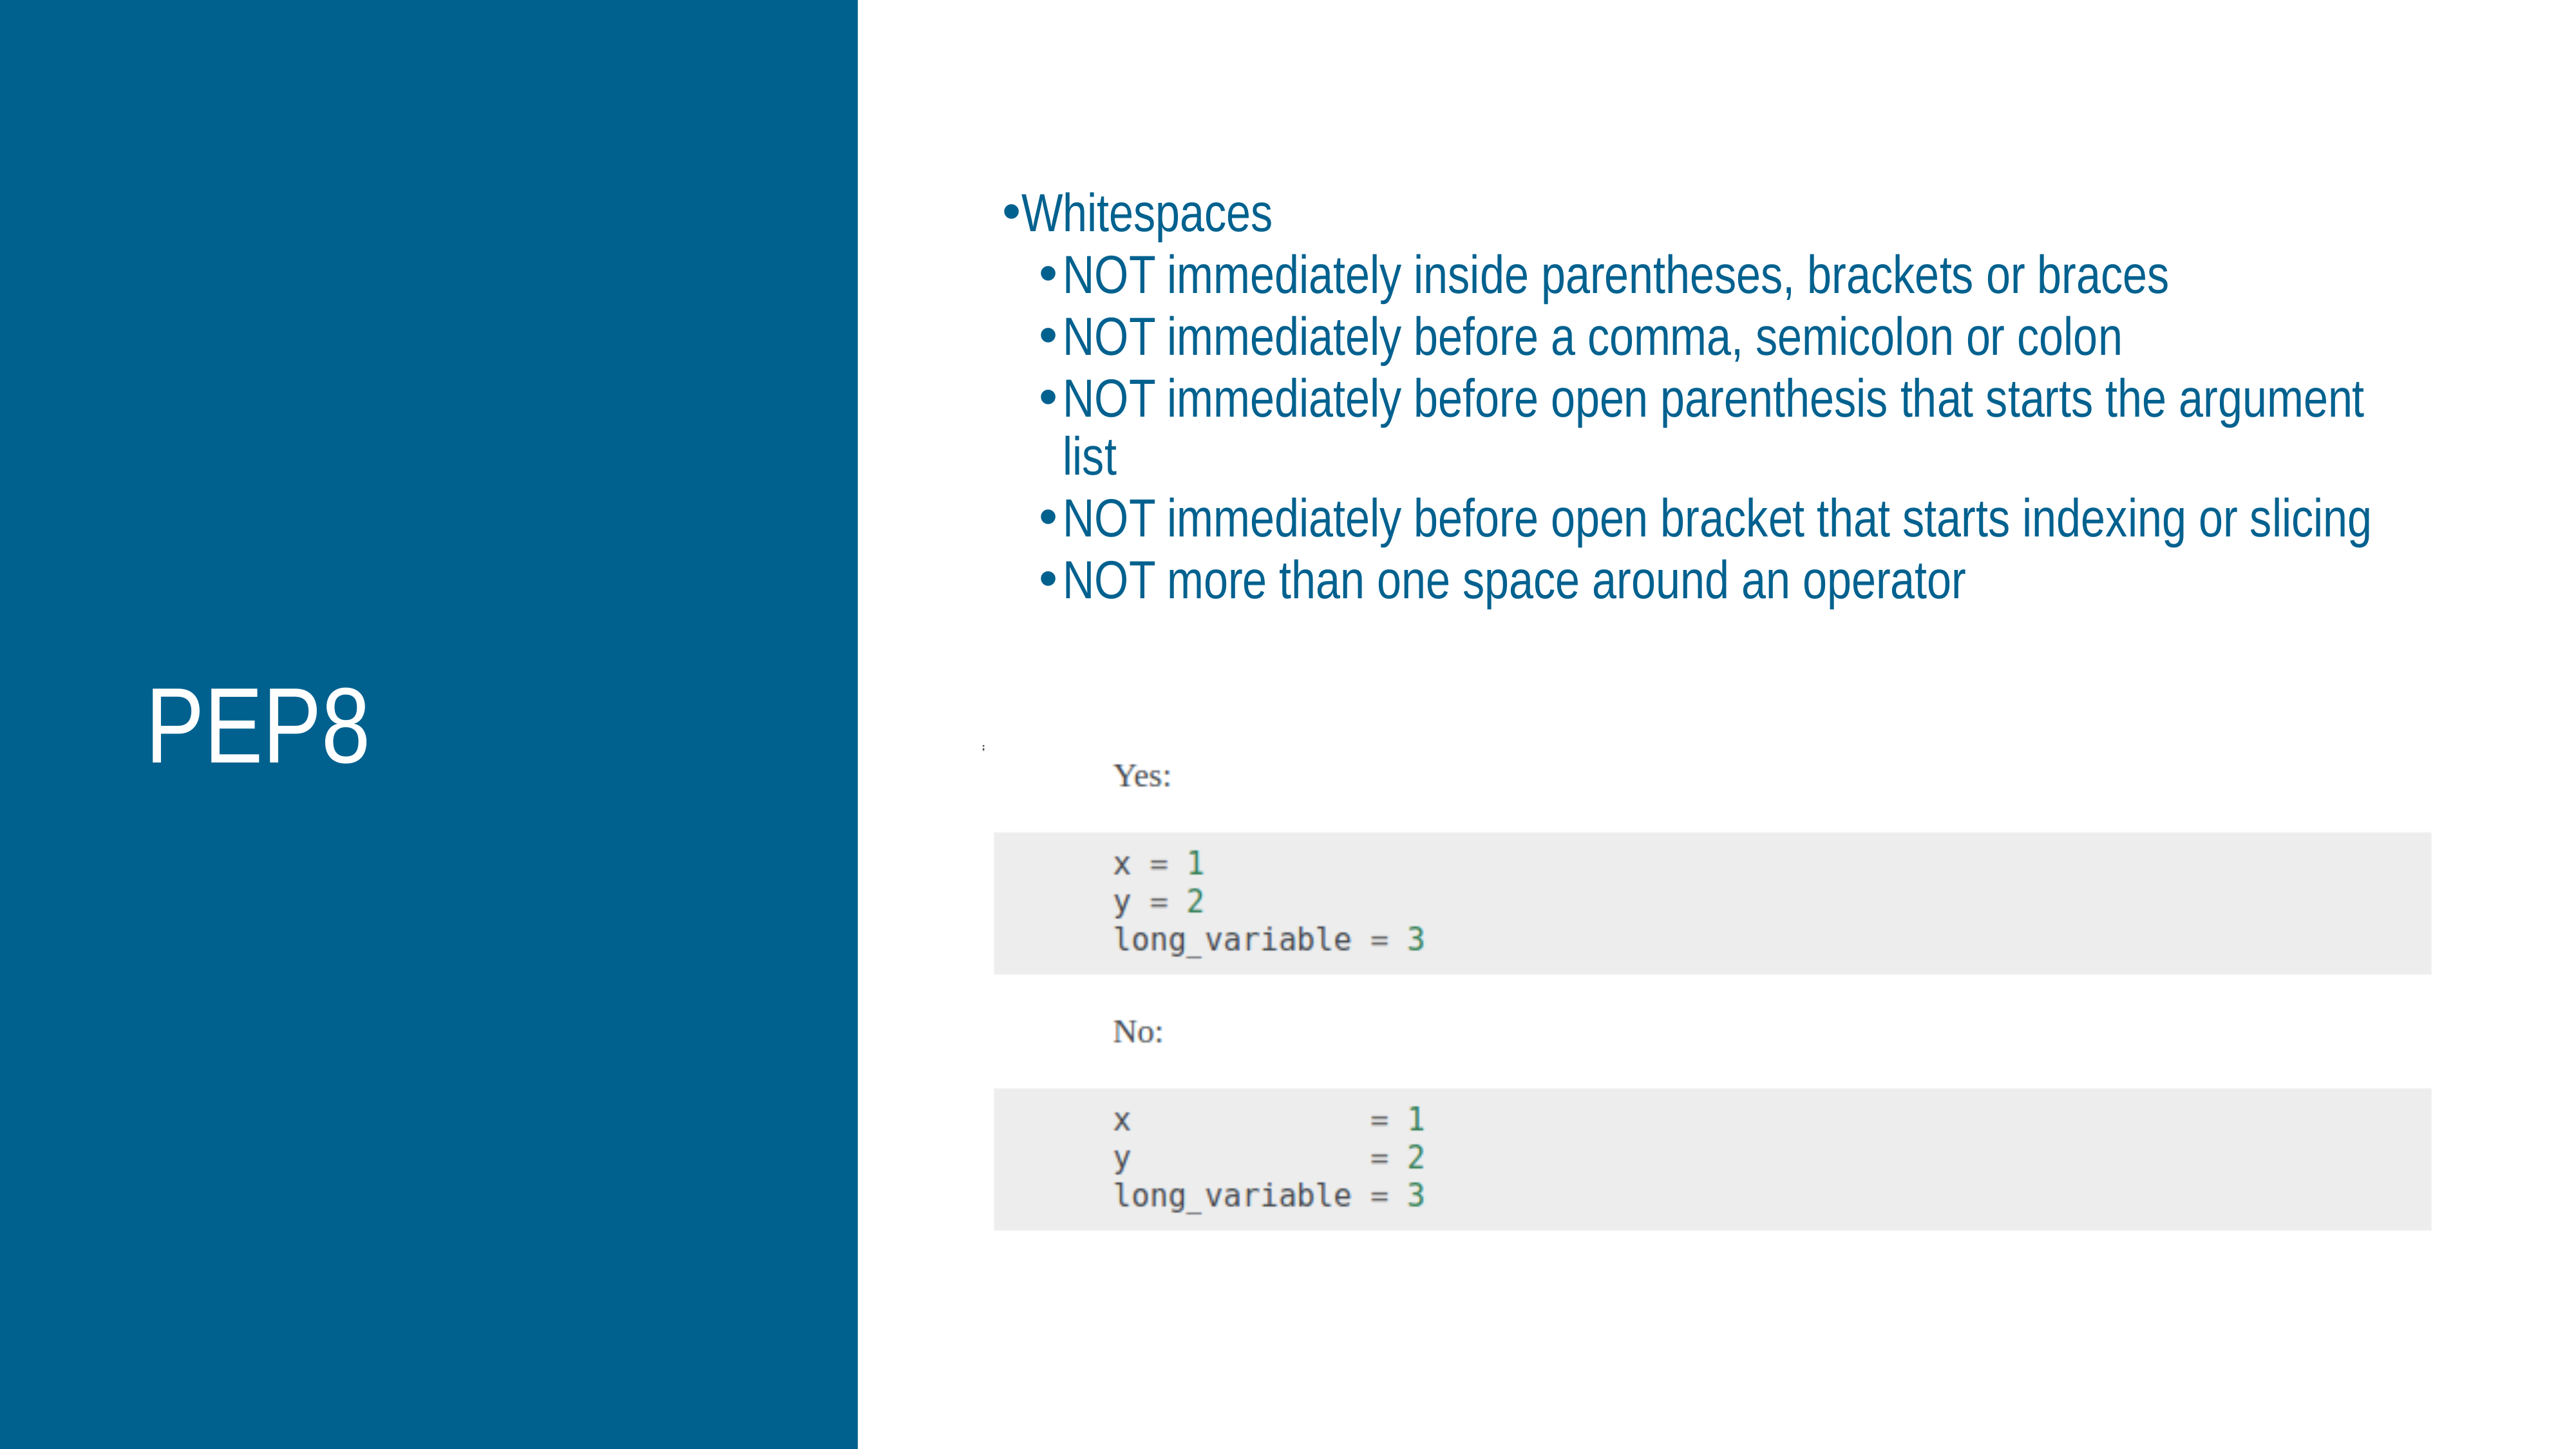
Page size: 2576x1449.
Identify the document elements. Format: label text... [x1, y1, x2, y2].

picture [983, 745, 2440, 1237]
list Whitespaces NOT immediately inside parentheses, brackets or braces NOT immediately before a comma, semicolon or colon NOT immediately before open parenthesis that starts the argument list NOT immediately before open bracket that starts indexing or slicing NOT more than one space around an operator [992, 135, 2440, 661]
title PEP8 [136, 135, 790, 1321]
text_box [0, 0, 858, 1449]
